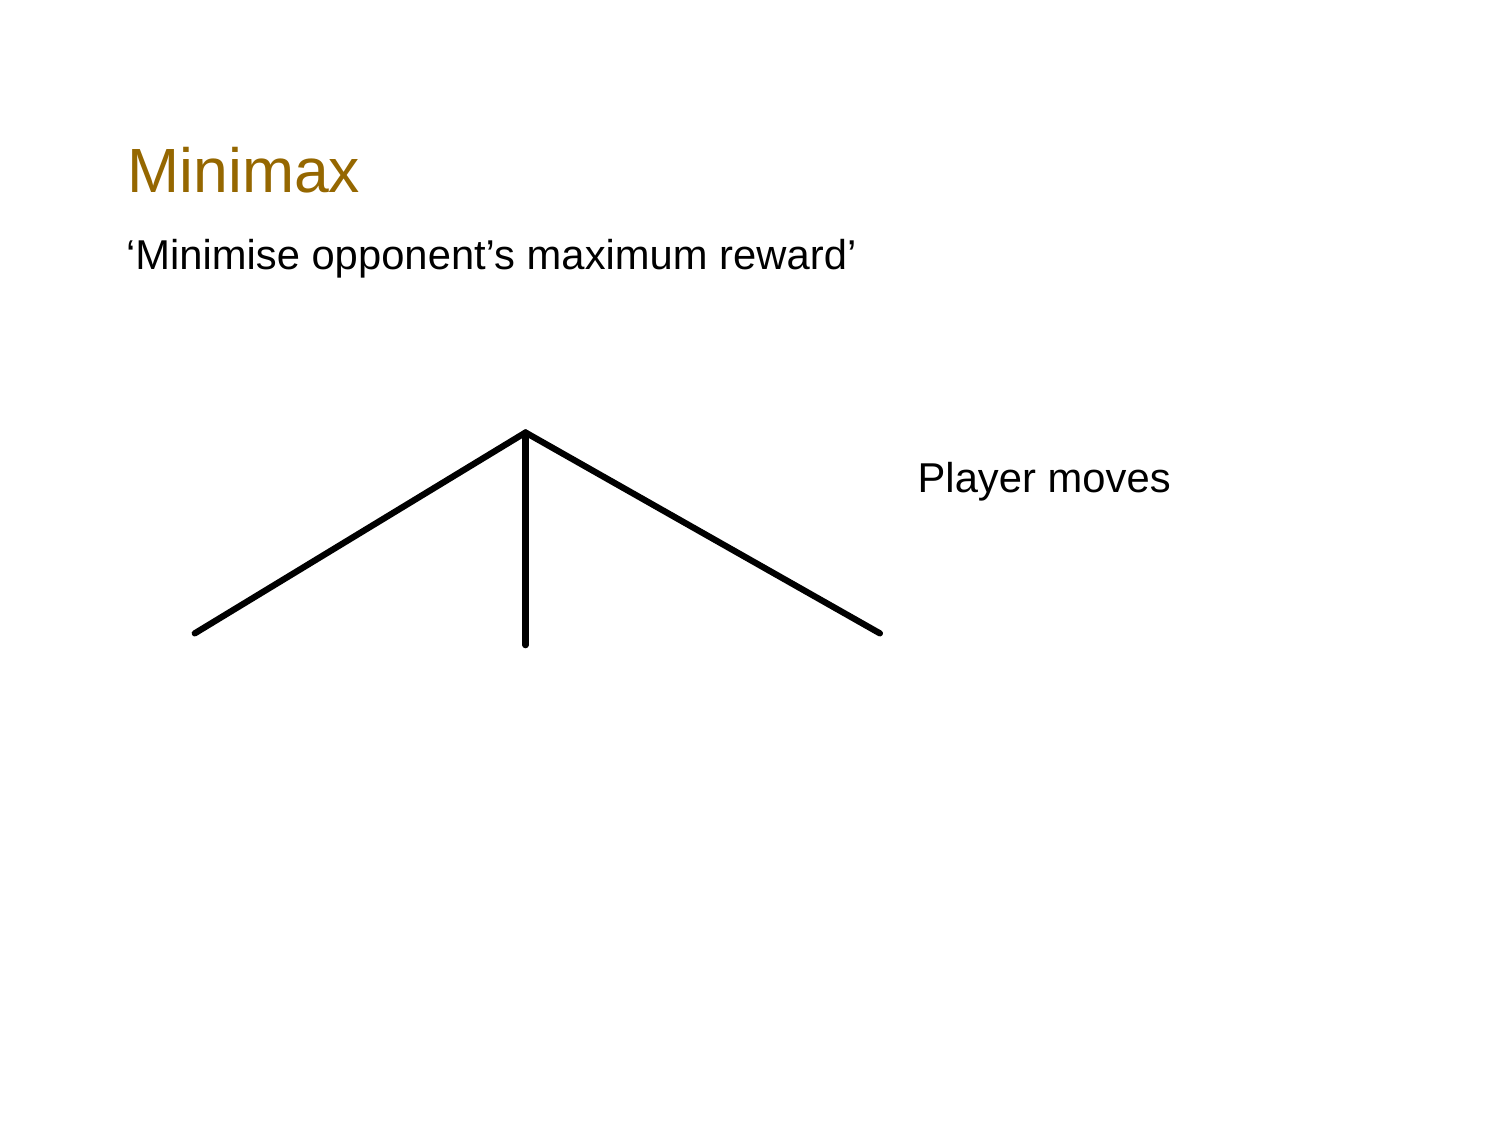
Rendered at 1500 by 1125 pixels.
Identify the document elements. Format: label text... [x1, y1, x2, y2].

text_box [194, 432, 522, 634]
title Minimax [112, 62, 1388, 213]
text_box Player moves [902, 443, 1188, 508]
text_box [525, 432, 881, 634]
text_box ‘Minimise opponent’s maximum reward’ [111, 220, 1104, 286]
